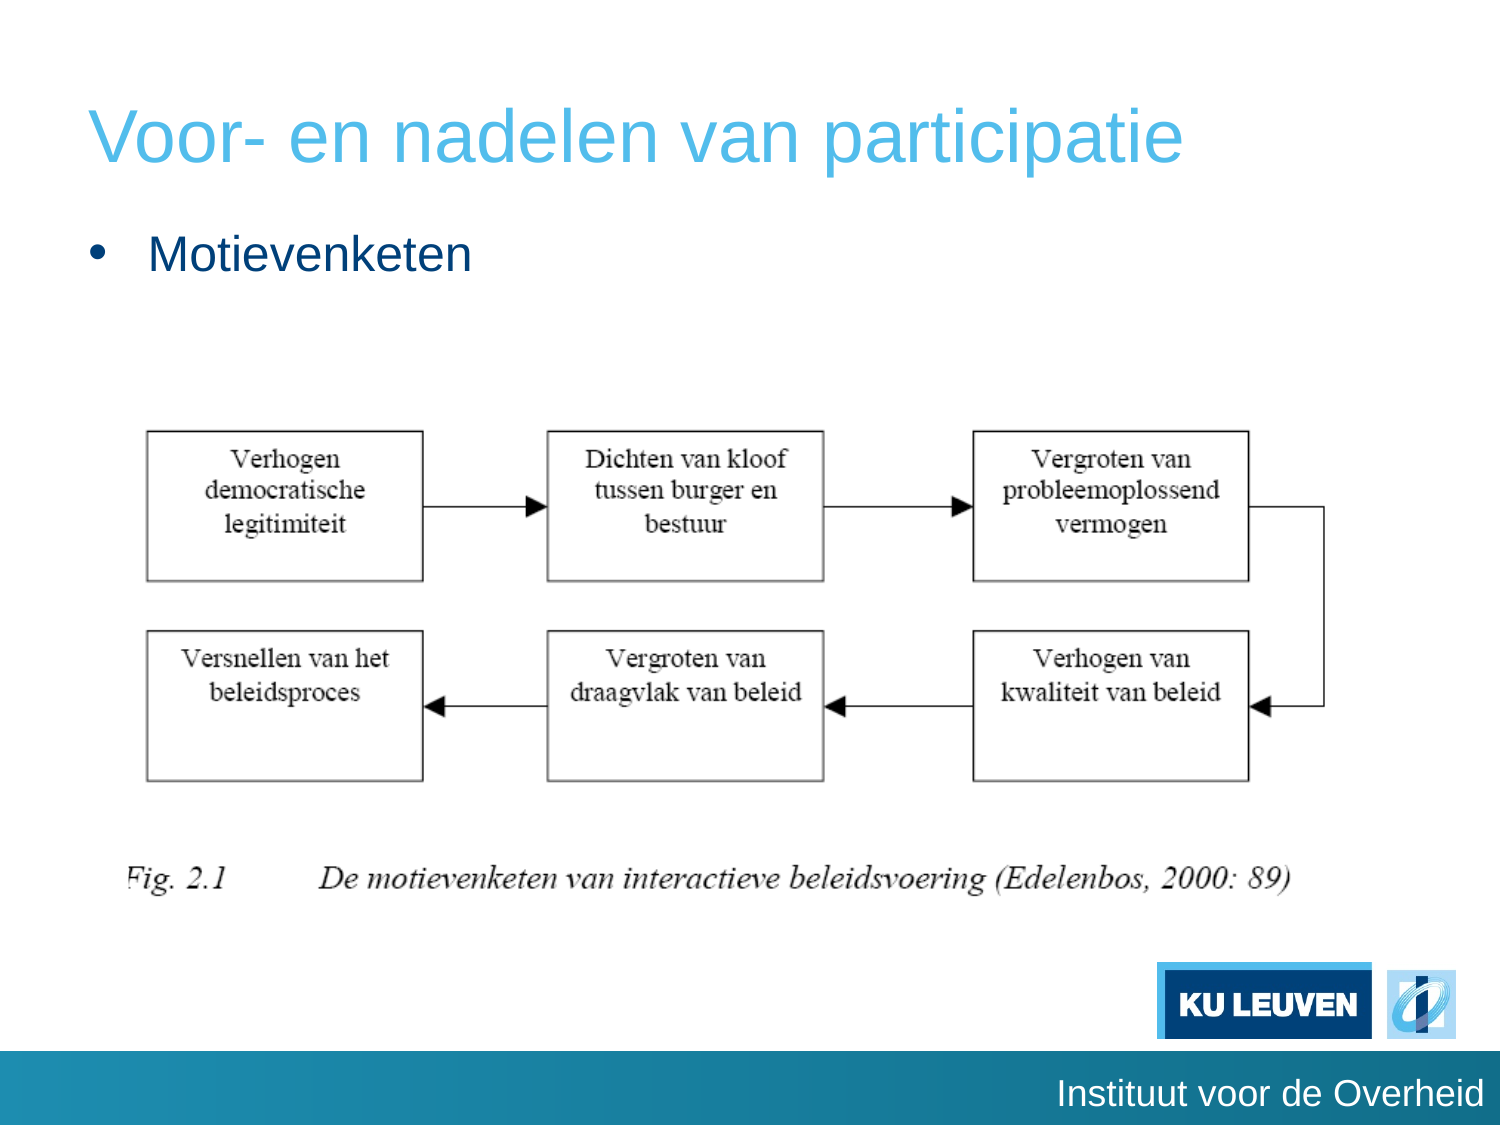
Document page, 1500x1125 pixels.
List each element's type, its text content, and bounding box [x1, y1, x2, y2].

list Motievenketen [88, 221, 1456, 948]
title Voor- en nadelen van participatie [88, 29, 1456, 178]
picture [1157, 962, 1456, 1039]
picture [128, 396, 1392, 907]
